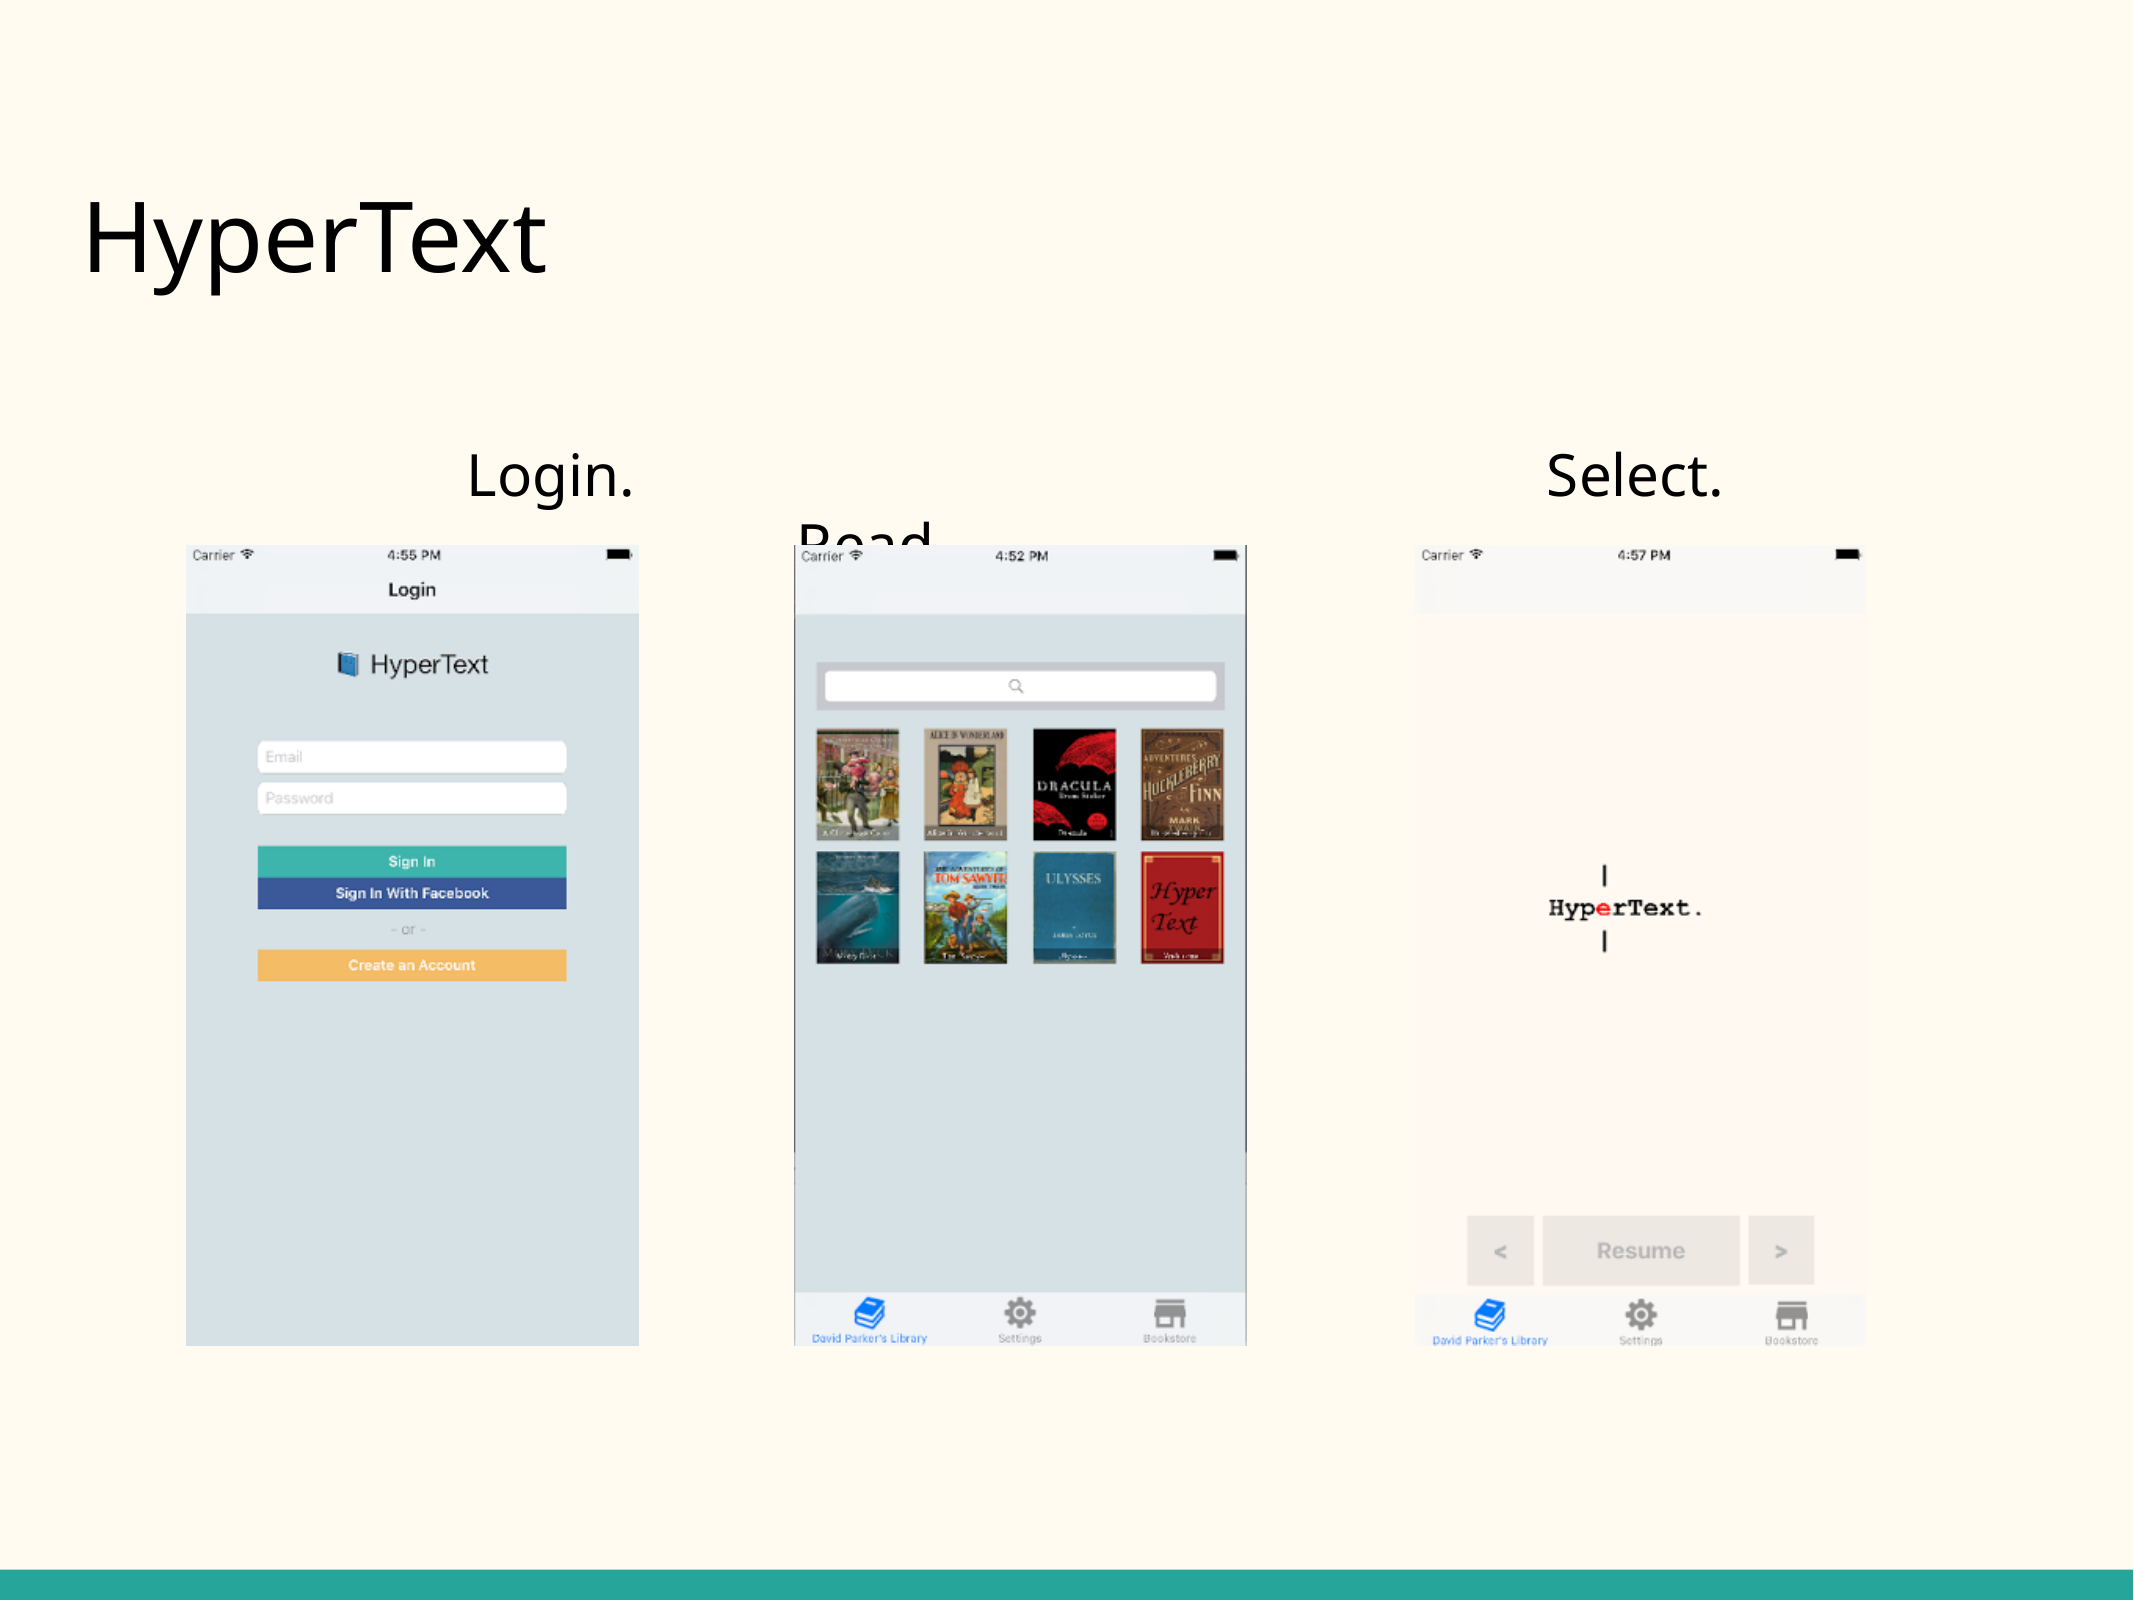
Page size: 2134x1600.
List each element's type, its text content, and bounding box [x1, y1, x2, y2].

picture [186, 545, 639, 1347]
picture [1414, 545, 1866, 1347]
list Login. Select. Read. [158, 430, 1980, 1462]
picture [794, 545, 1247, 1347]
title HyperText [72, 138, 2061, 330]
